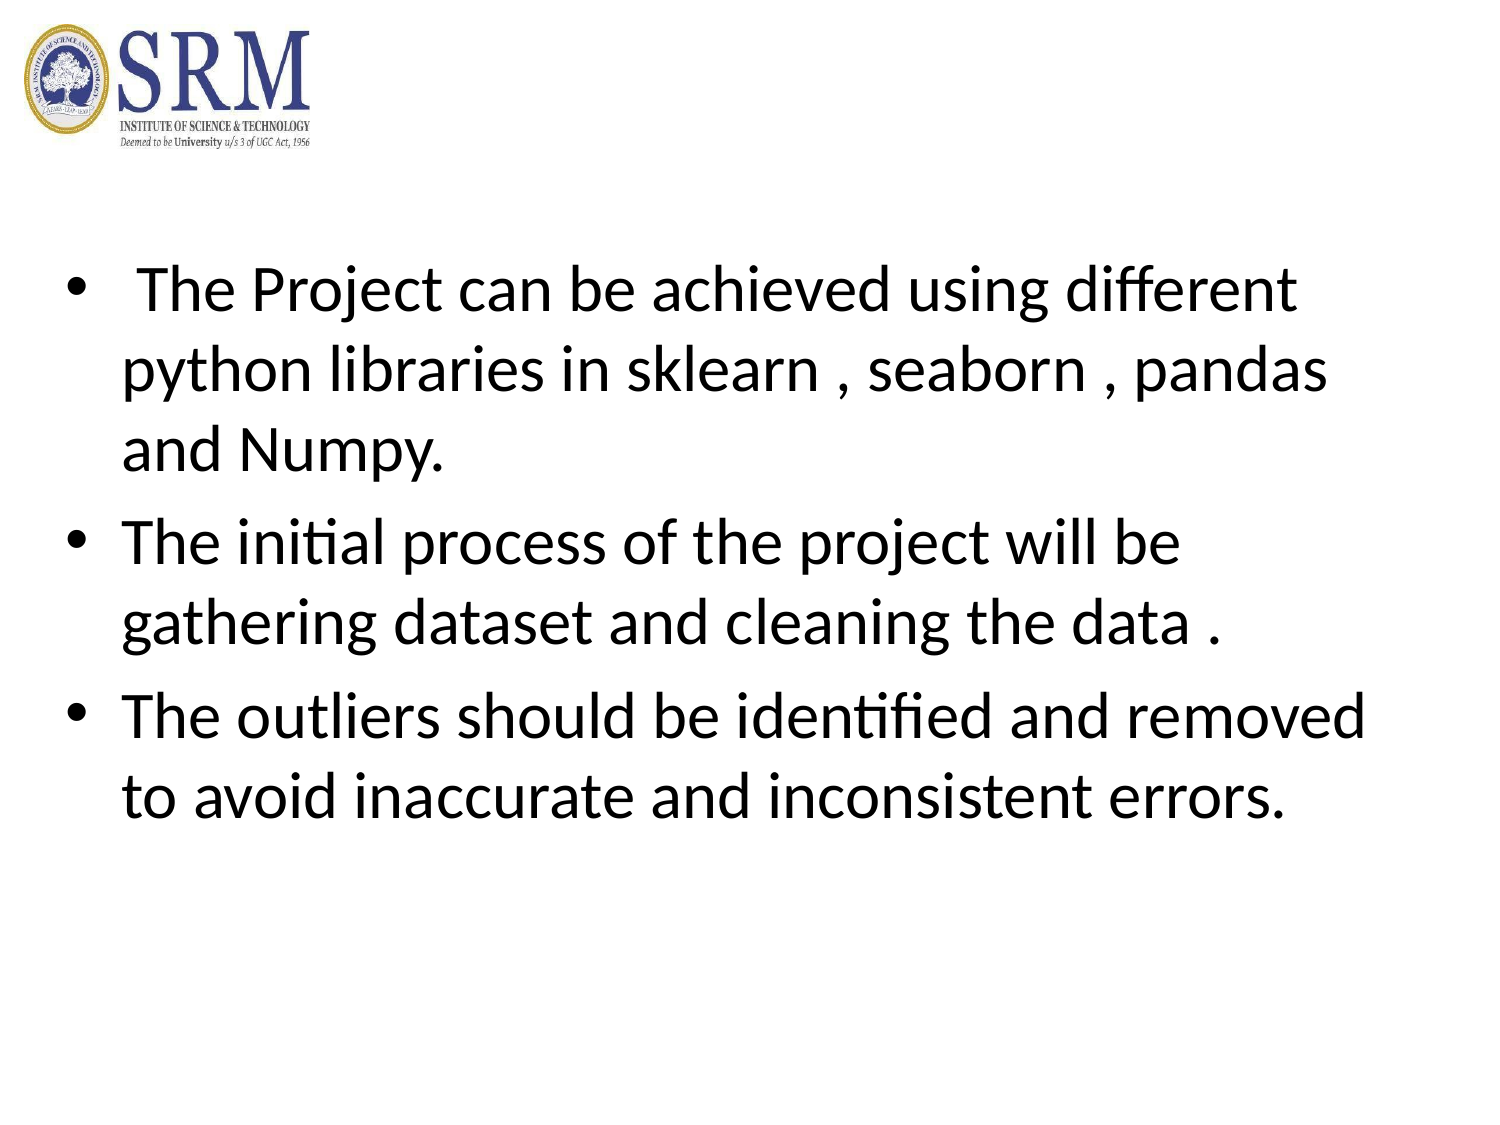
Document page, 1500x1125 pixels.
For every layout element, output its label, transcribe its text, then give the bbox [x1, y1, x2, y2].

picture [24, 24, 310, 150]
list The Project can be achieved using different python libraries in sklearn , seaborn , pandas and Numpy. The initial process of the project will be gathering dataset and cleaning the data . The outliers should be identified and removed to avoid inaccurate and inconsistent errors. [50, 237, 1400, 980]
